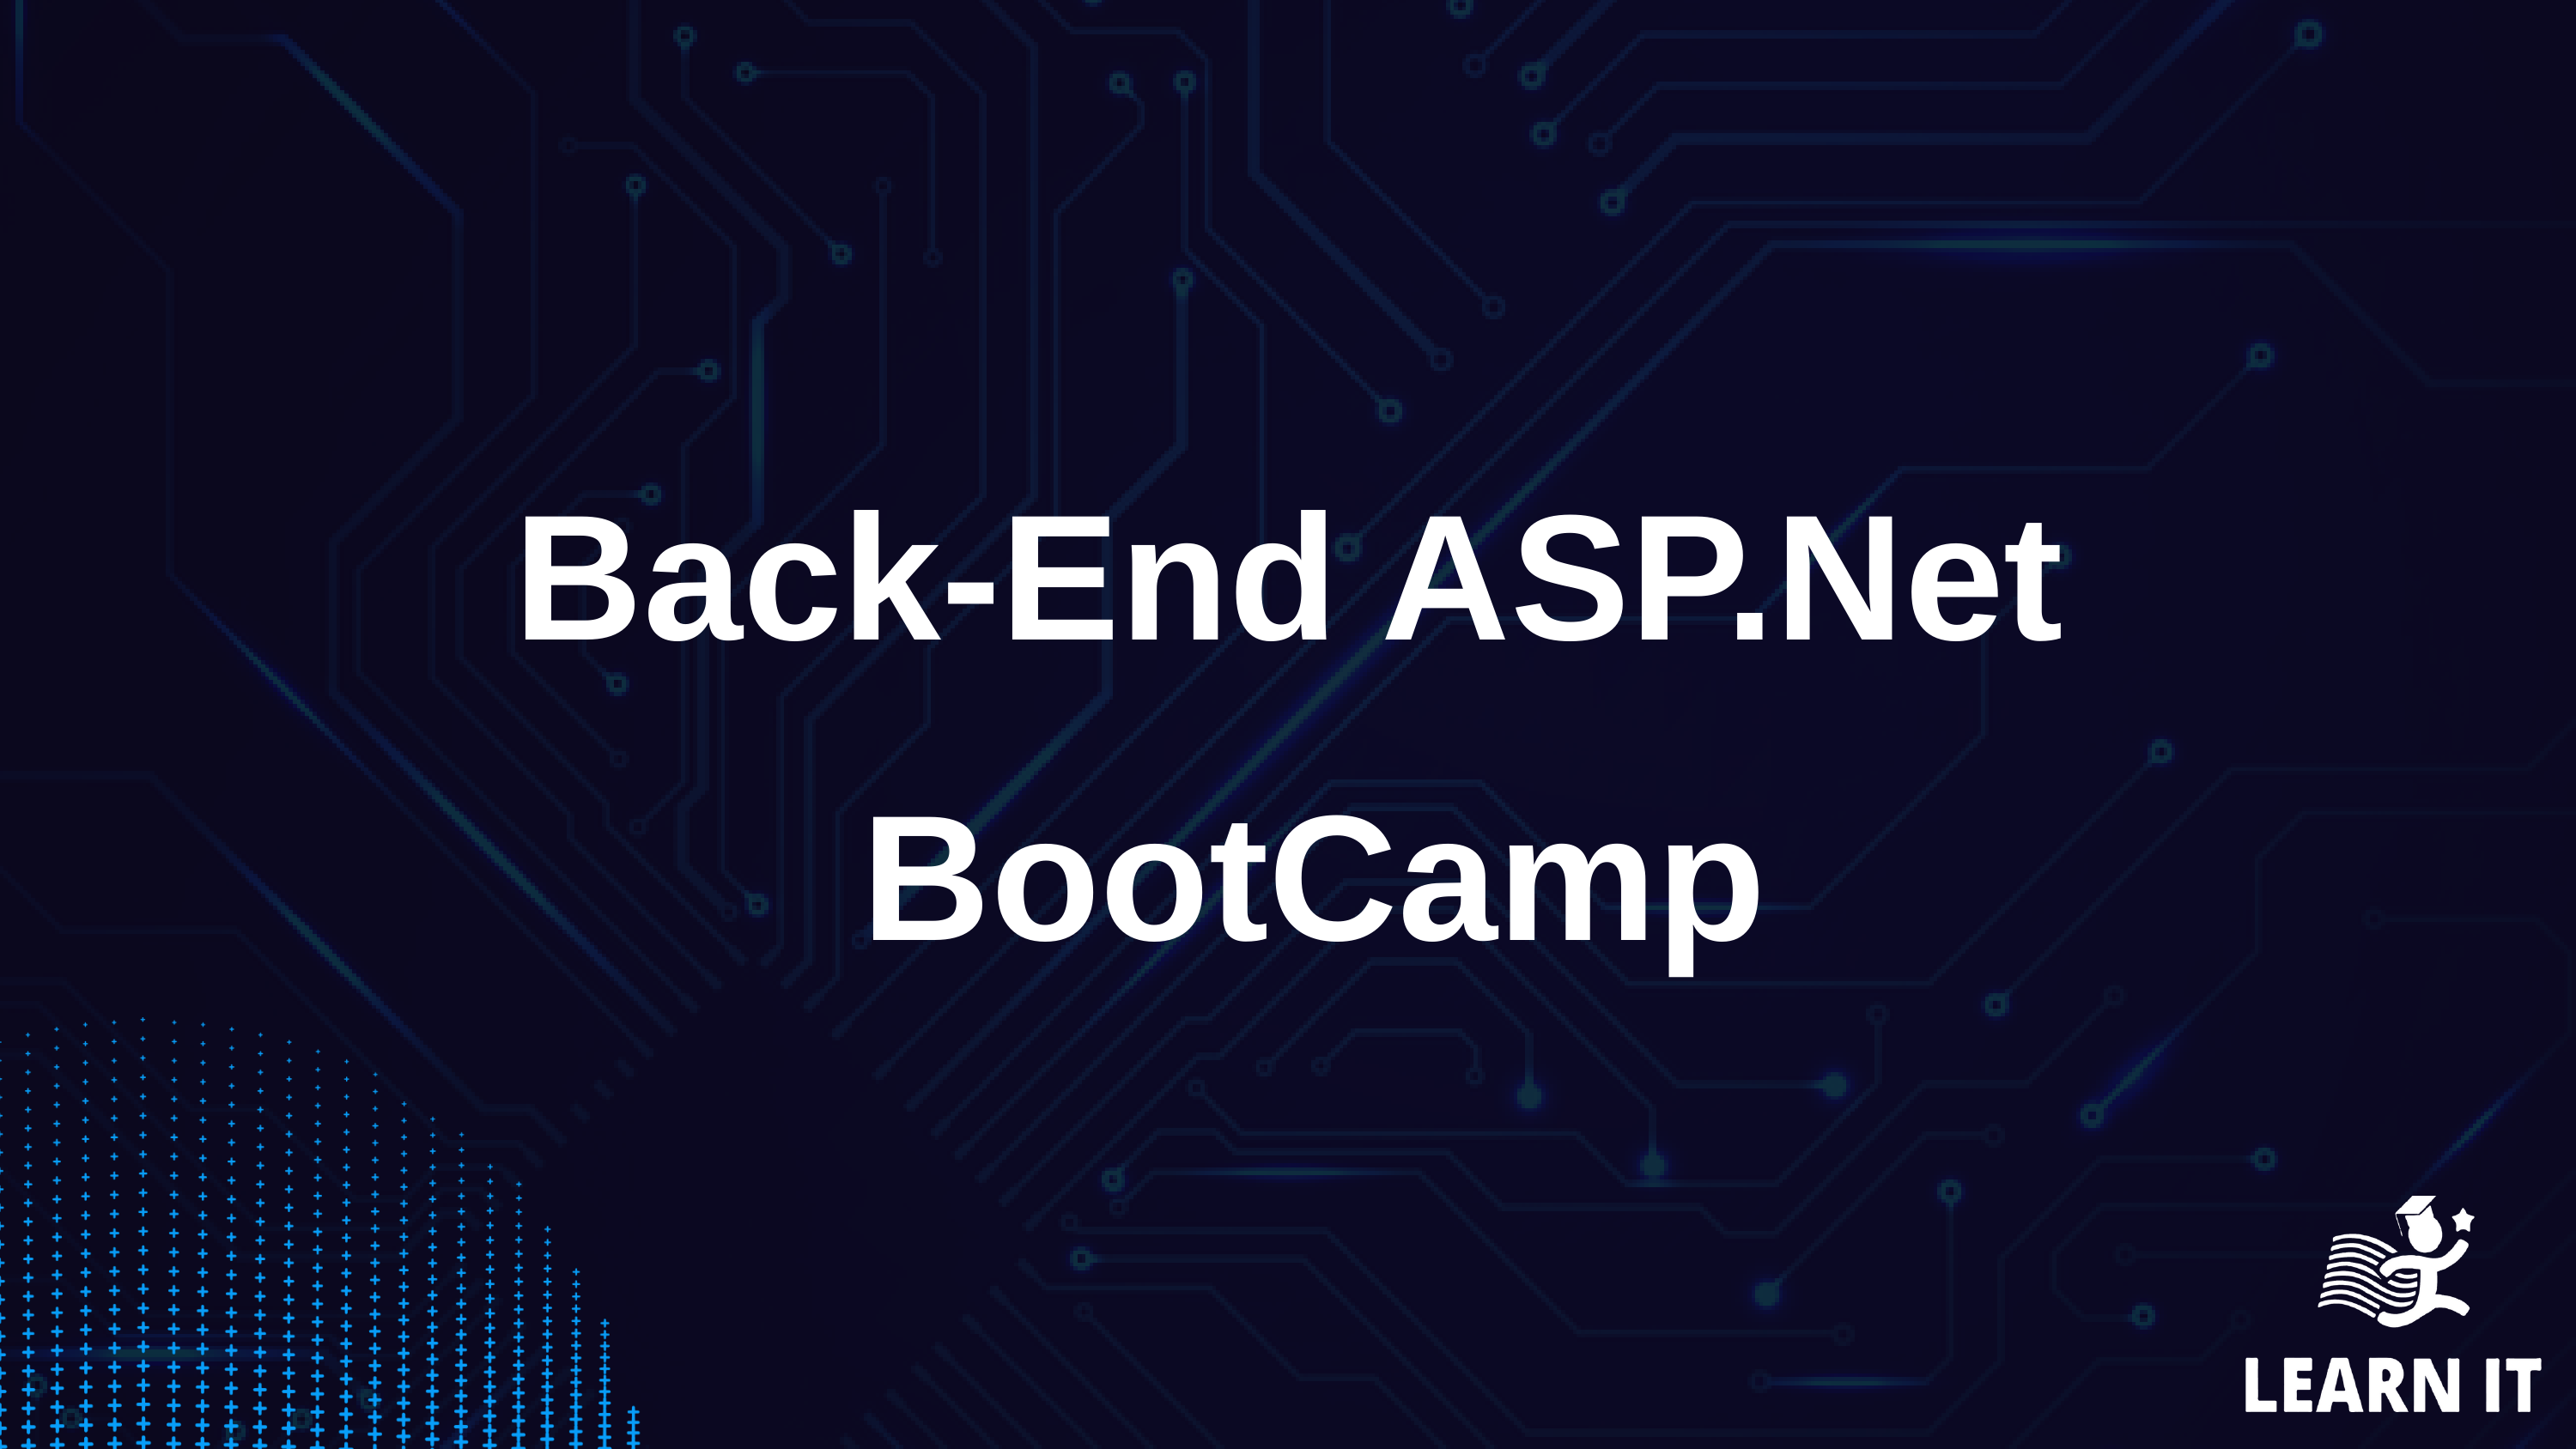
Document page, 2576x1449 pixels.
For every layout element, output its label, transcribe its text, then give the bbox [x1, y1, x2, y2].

text_box [2245, 1196, 2542, 1412]
text_box Back-End ASP.Net BootCamp [37, 344, 2542, 976]
text_box [0, 0, 2576, 1449]
text_box [0, 1017, 644, 1449]
